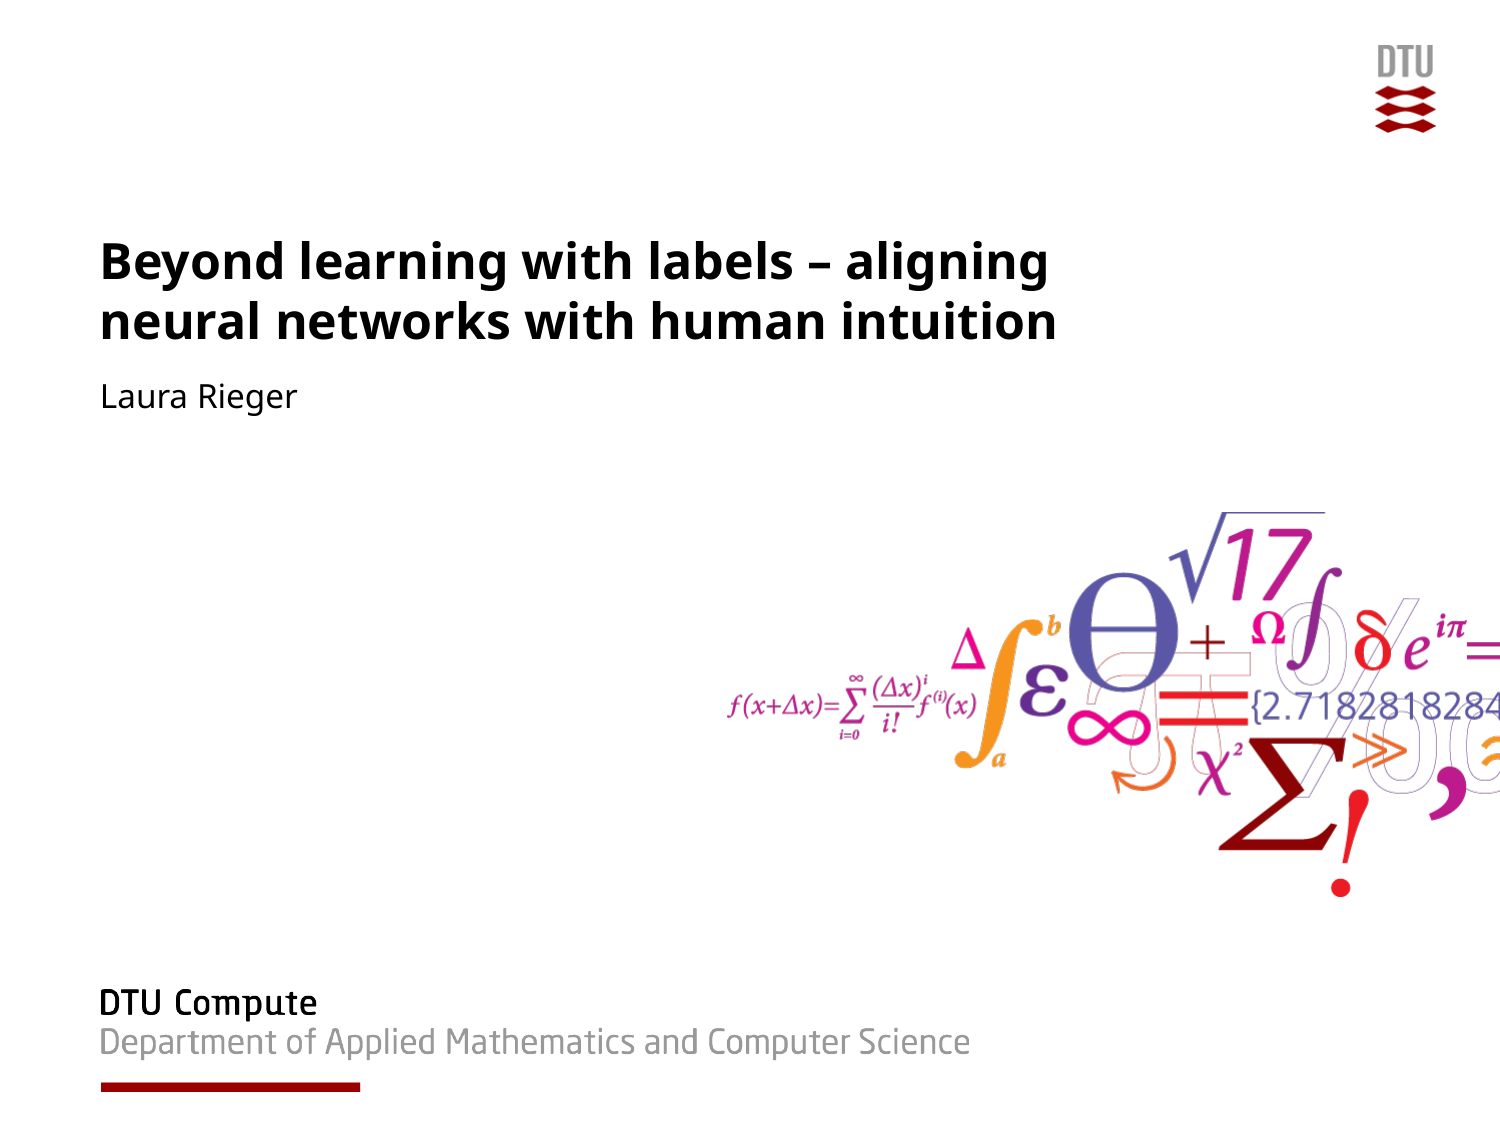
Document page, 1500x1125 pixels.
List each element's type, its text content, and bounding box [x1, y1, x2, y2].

picture [1375, 45, 1436, 133]
title Beyond learning with labels – aligning neural networks with human intuition [99, 212, 1151, 350]
subtitle Laura Rieger [99, 375, 1150, 663]
picture [101, 989, 969, 1092]
picture [672, 512, 1500, 897]
